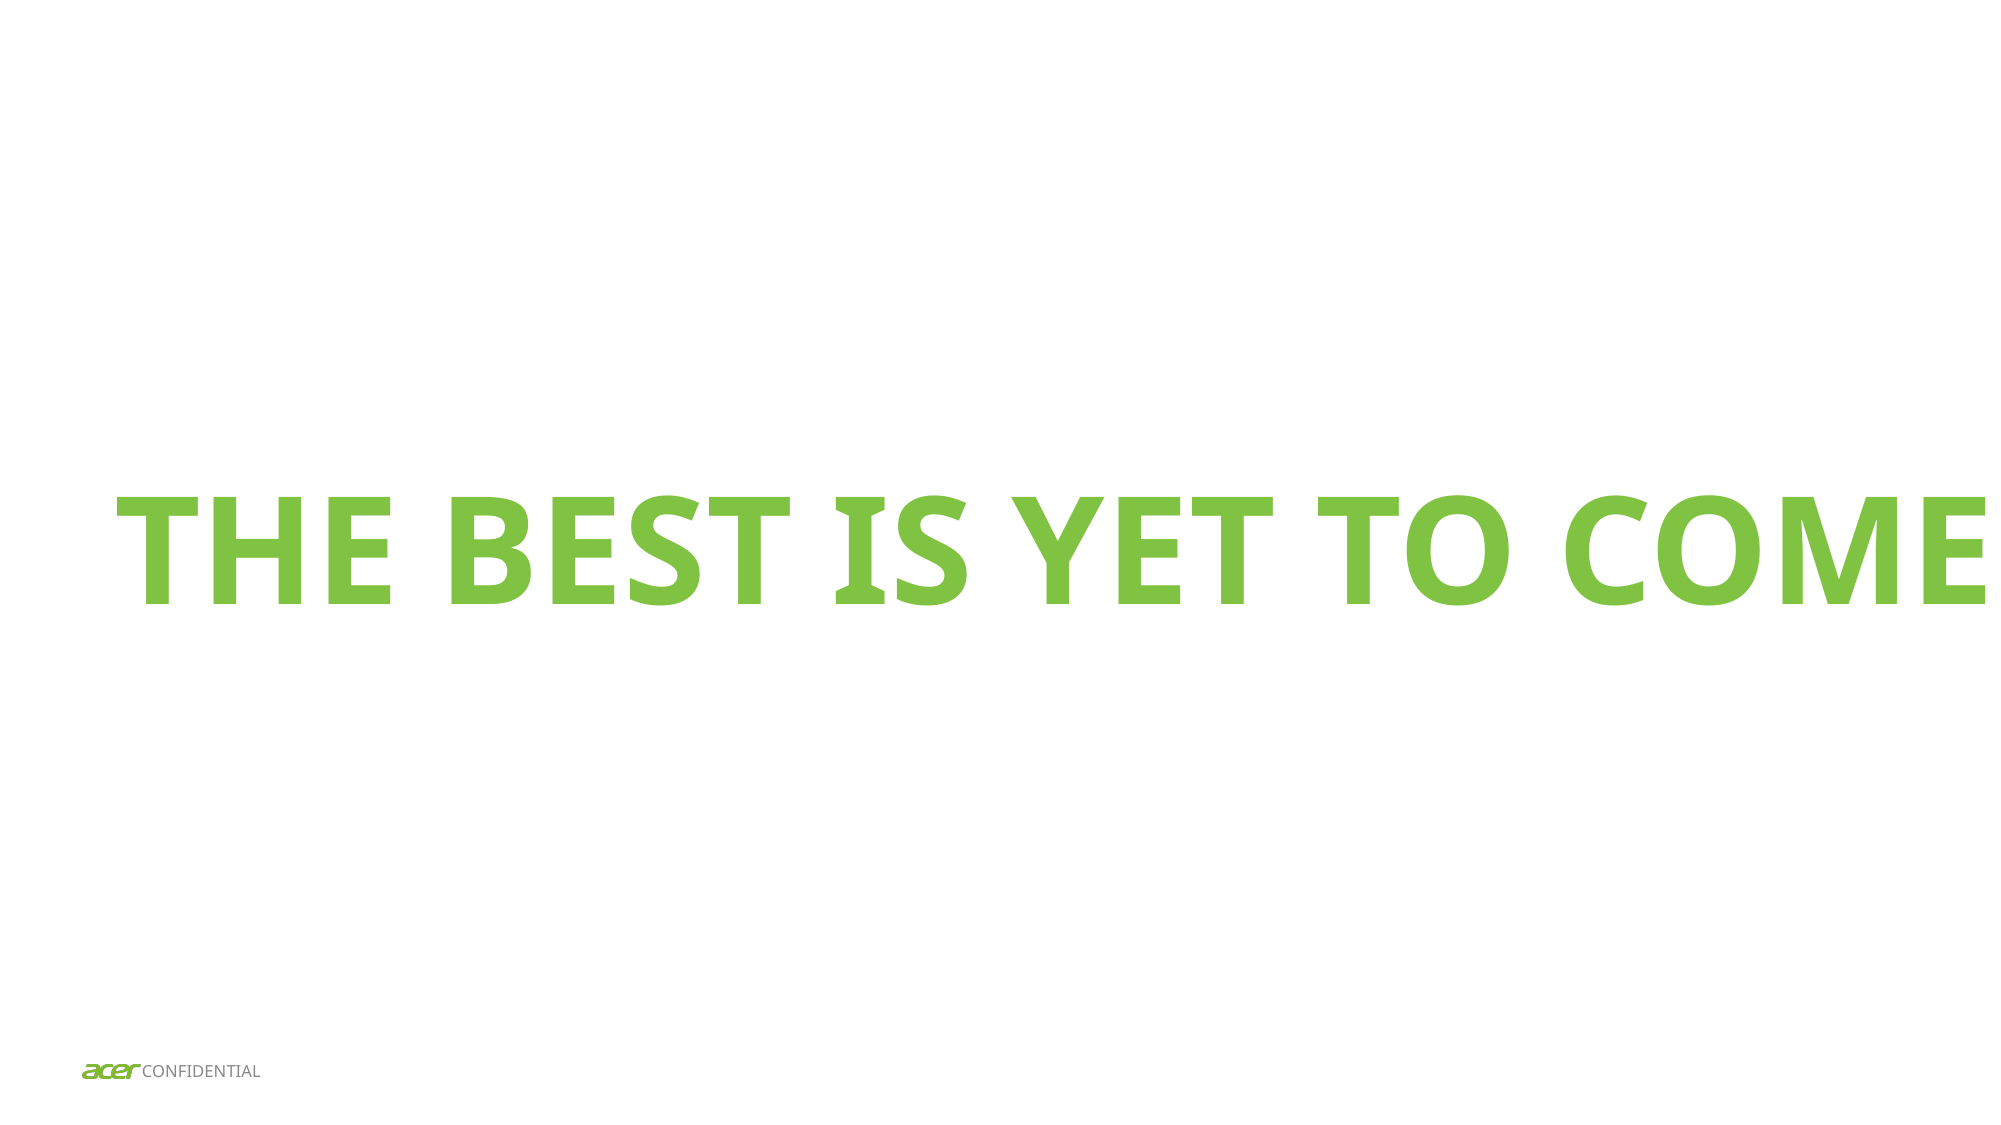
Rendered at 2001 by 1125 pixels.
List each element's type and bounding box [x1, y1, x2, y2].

picture [82, 1064, 141, 1079]
